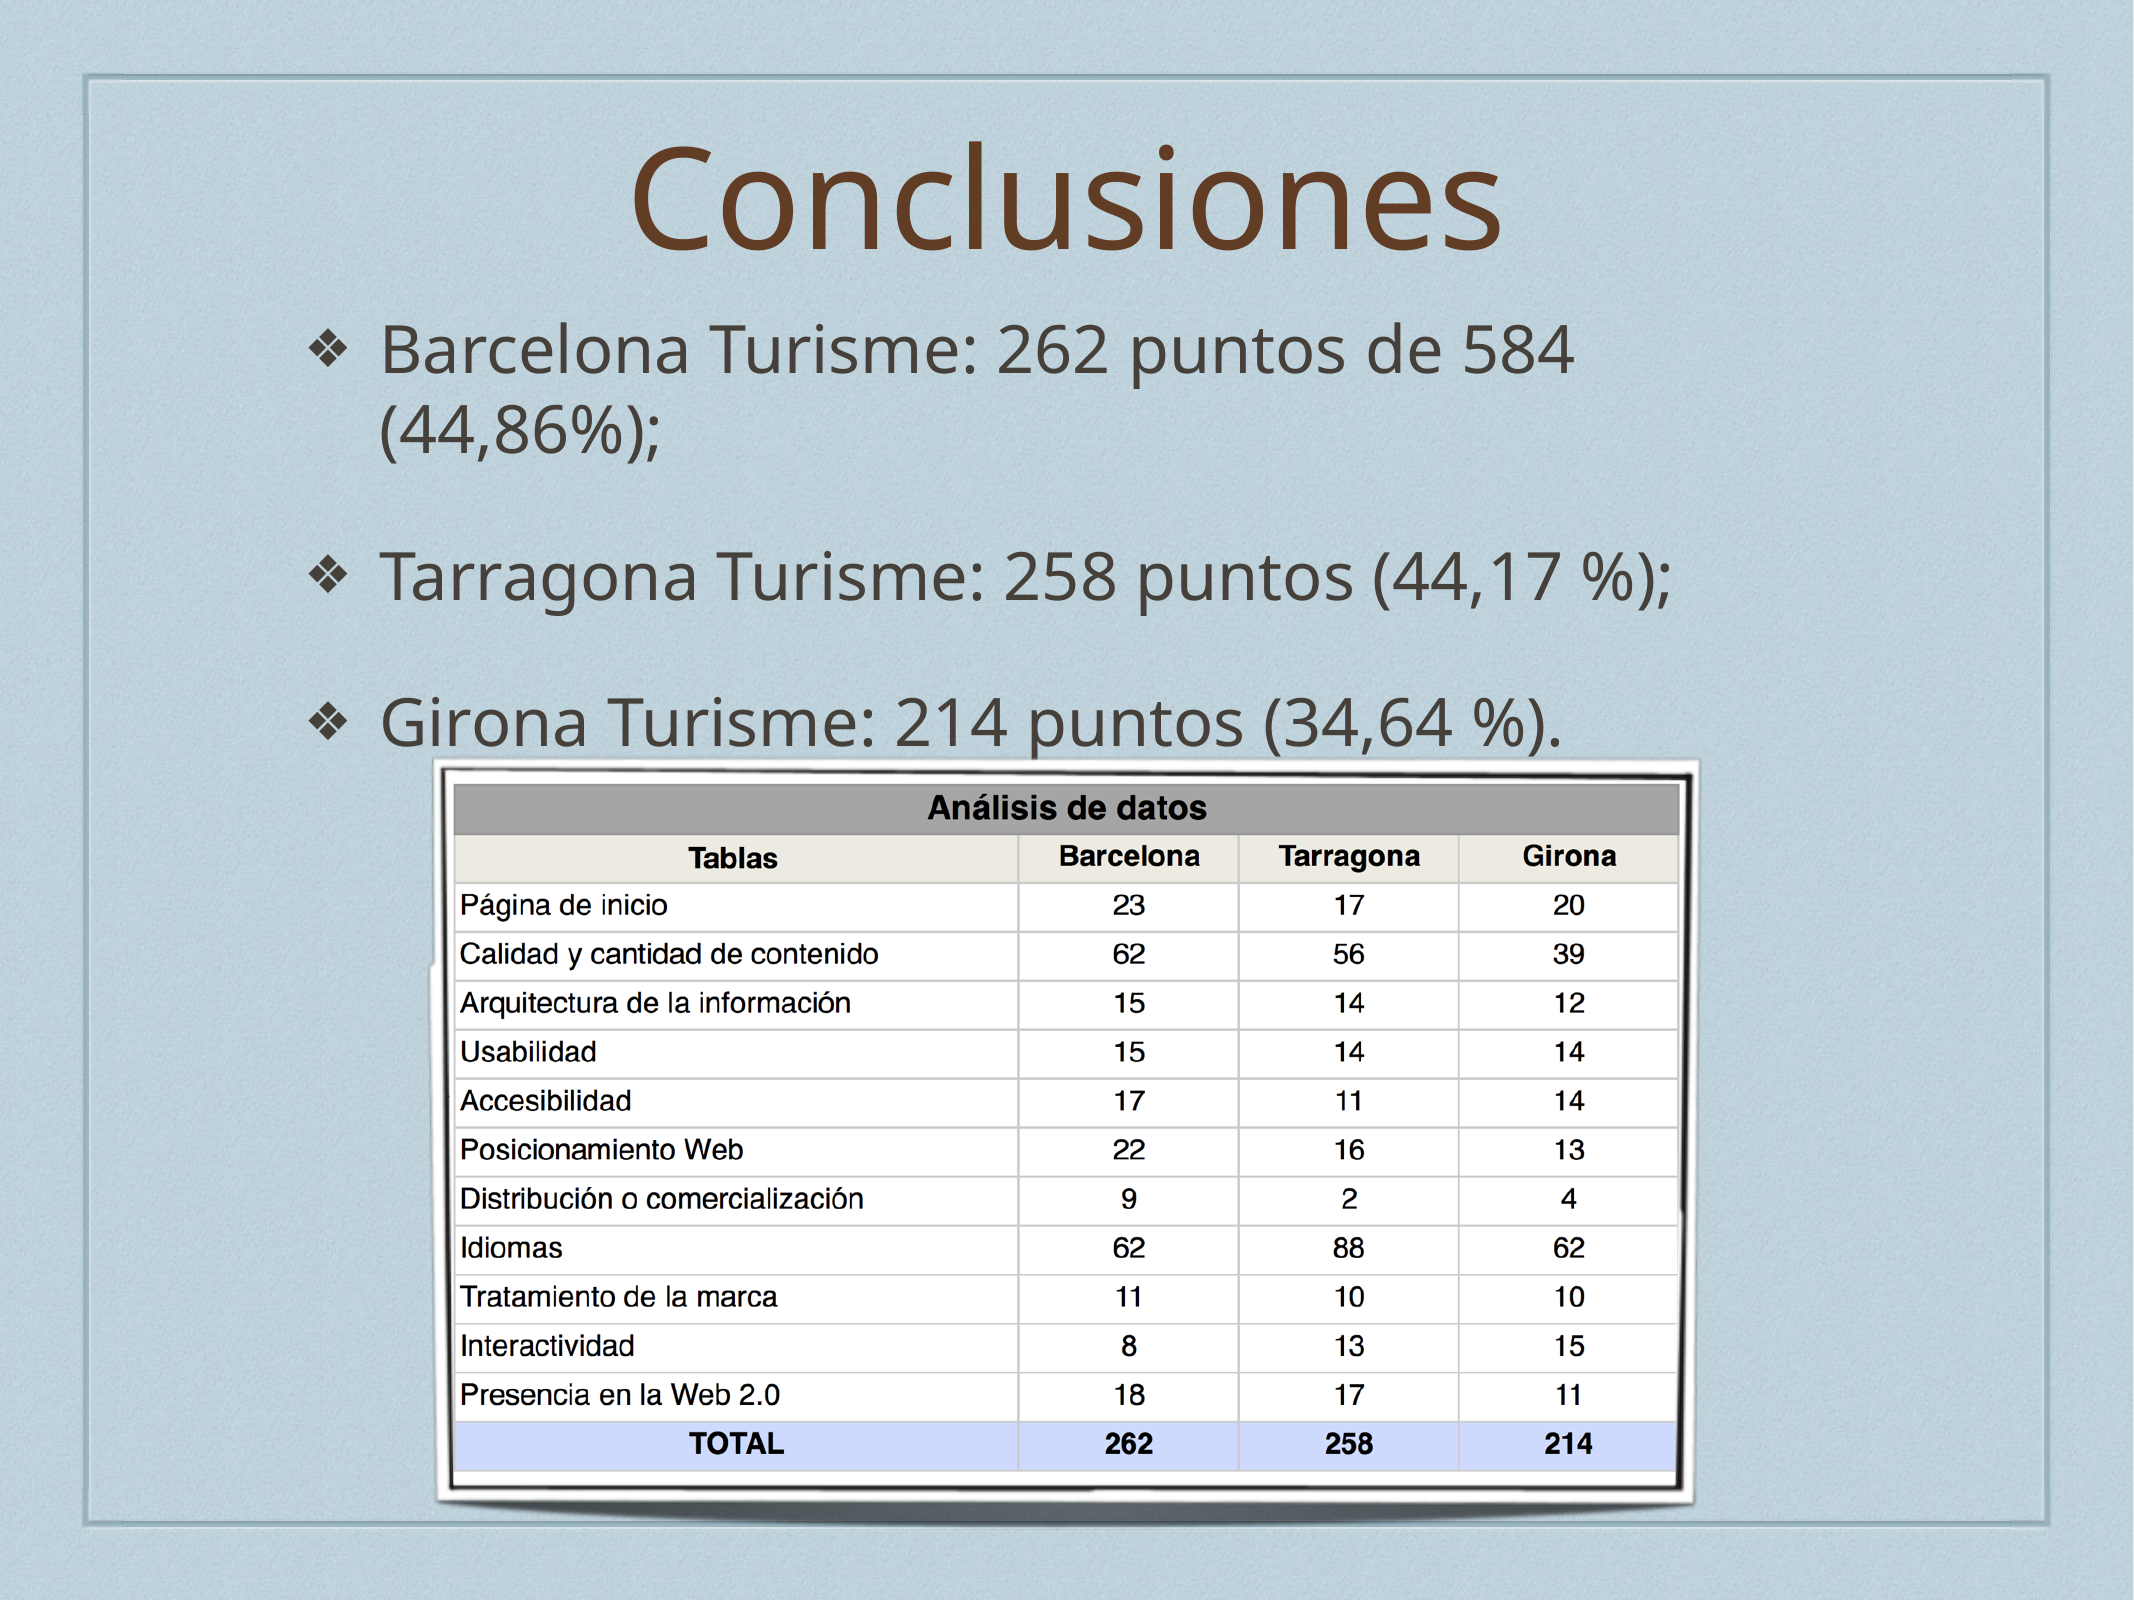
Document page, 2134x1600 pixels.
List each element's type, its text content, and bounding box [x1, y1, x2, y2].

list Barcelona Turisme: 262 puntos de 584 (44,86%); Tarragona Turisme: 258 puntos (44,17 %); Girona Turisme: 214 puntos (34,64 %). [295, 260, 1838, 807]
picture [0, 0, 2134, 1600]
title Conclusiones [170, 75, 1963, 311]
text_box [426, 753, 1705, 1530]
